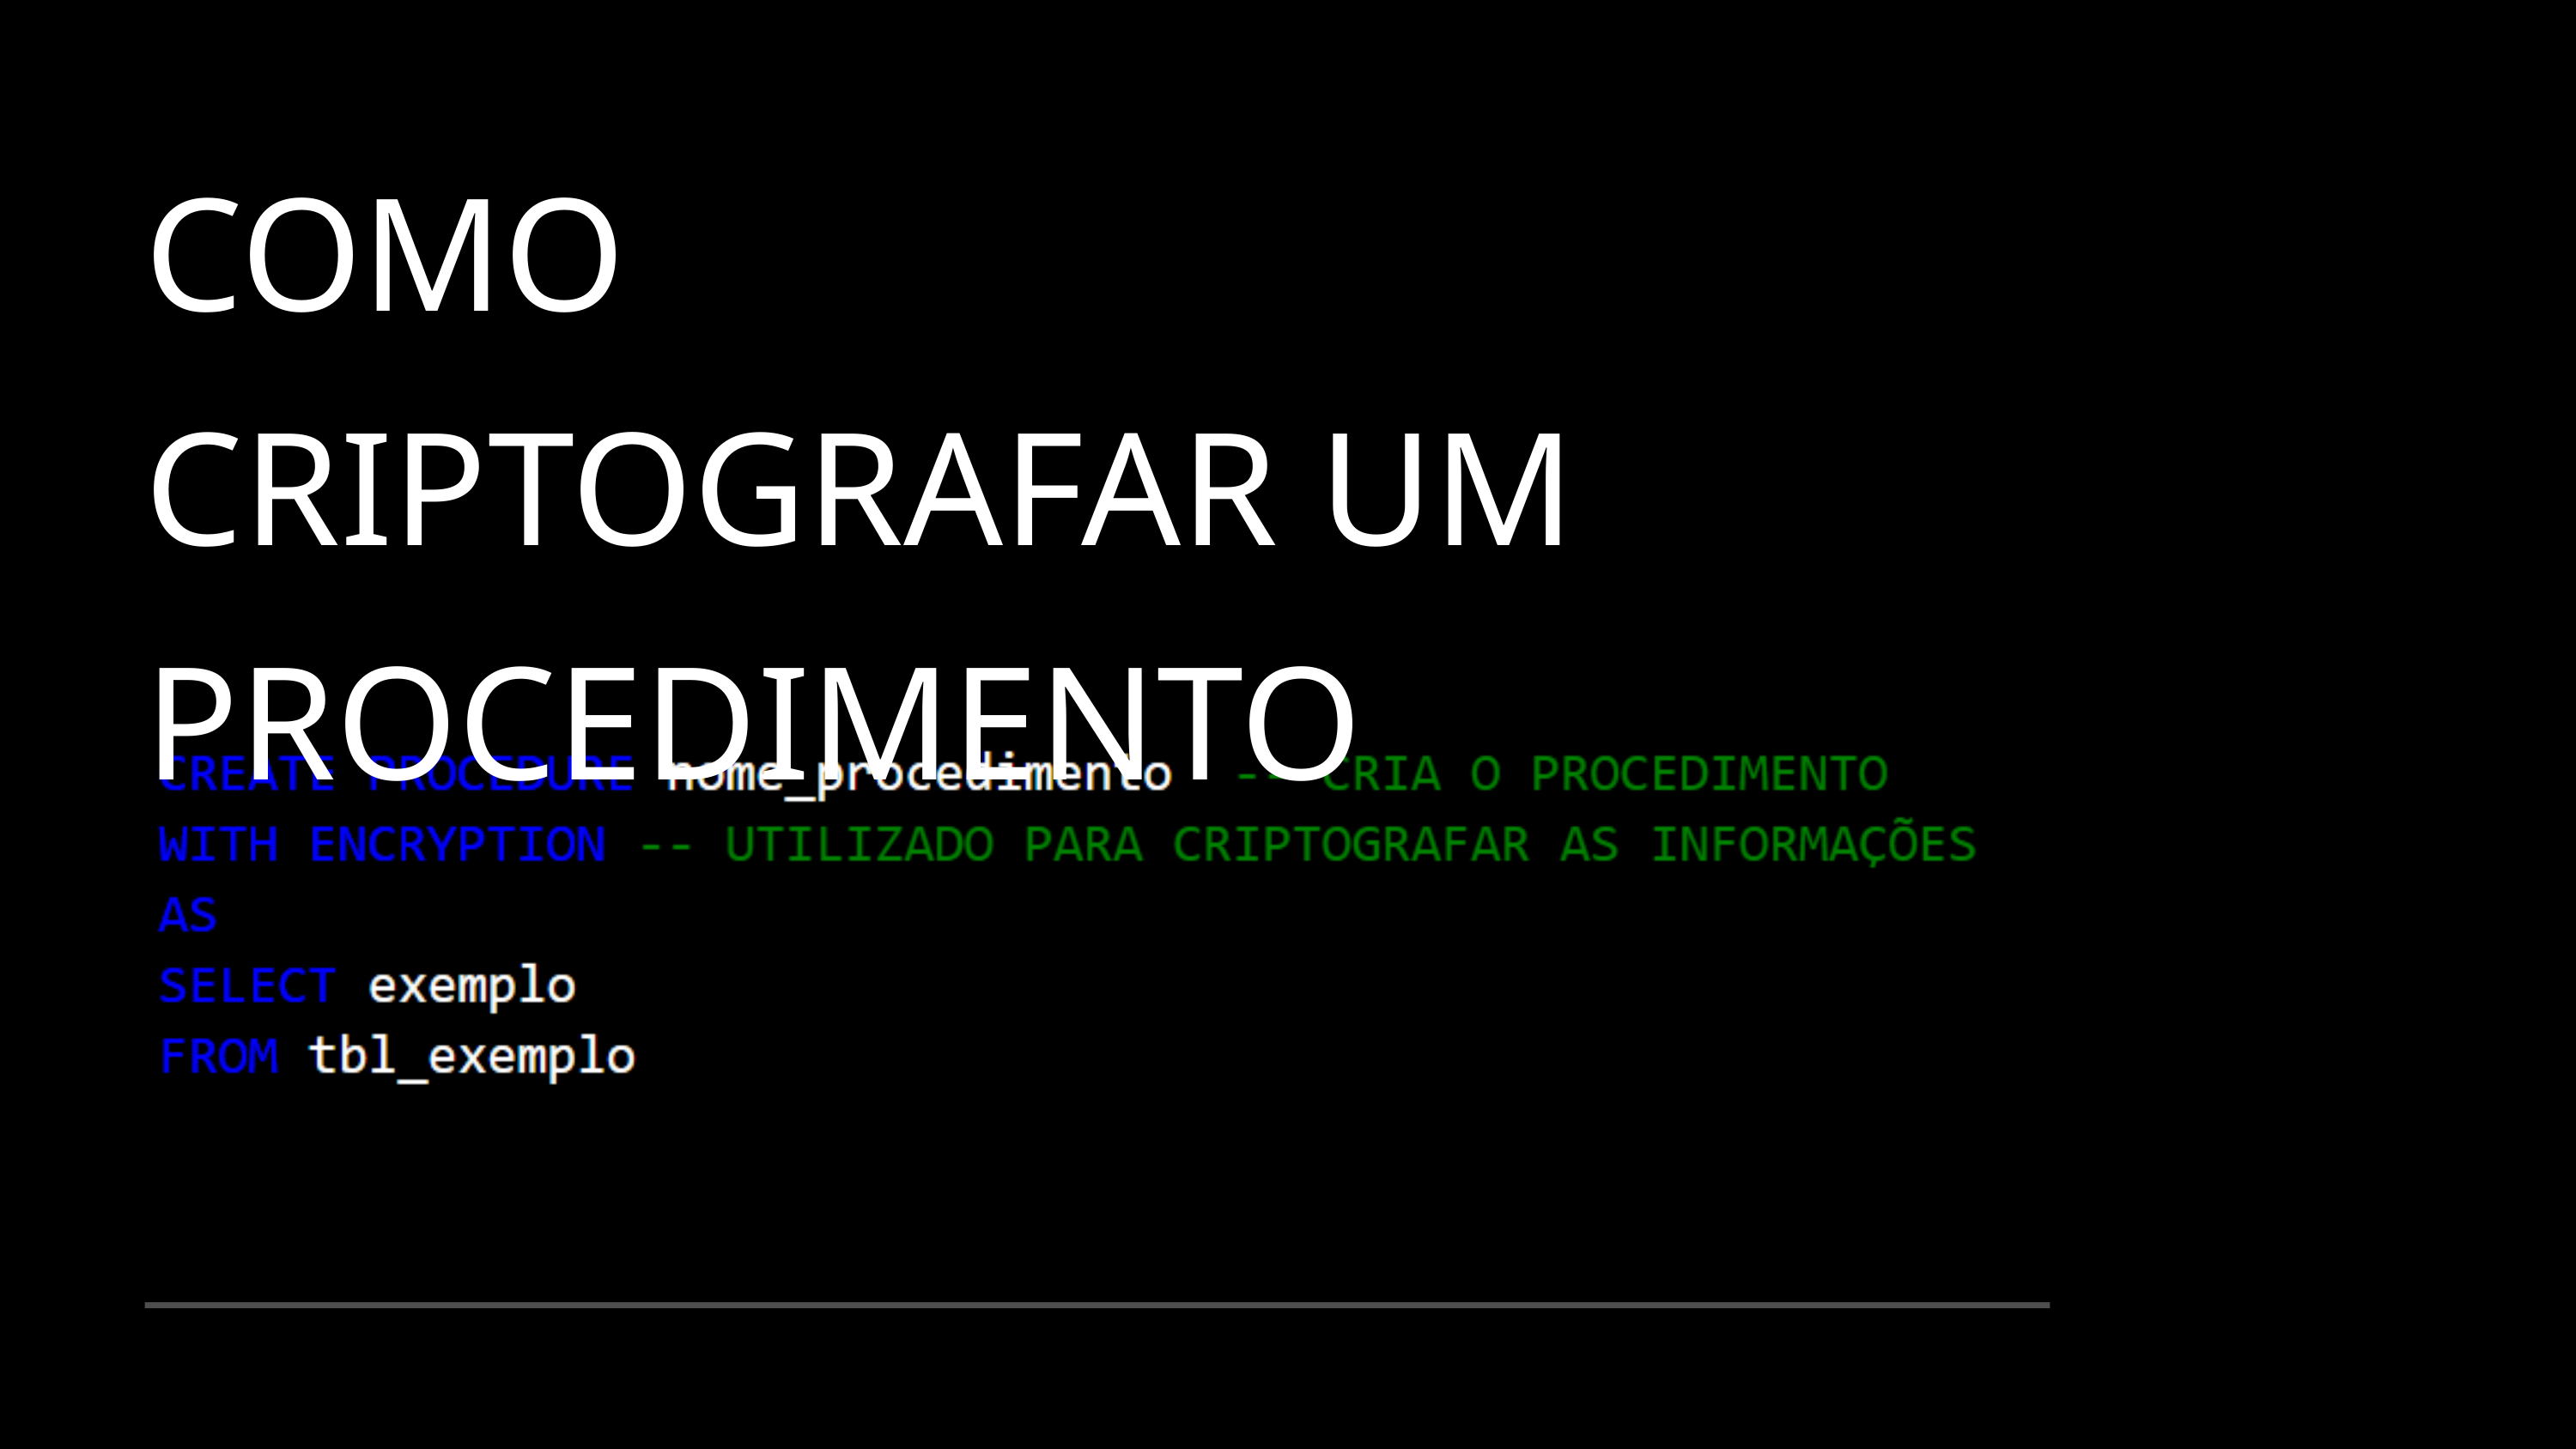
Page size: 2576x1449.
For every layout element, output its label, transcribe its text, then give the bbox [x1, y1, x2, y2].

picture [144, 620, 2072, 1250]
text_box COMO CRIPTOGRAFAR UM PROCEDIMENTO [144, 108, 1789, 620]
text_box [144, 1302, 2050, 1308]
